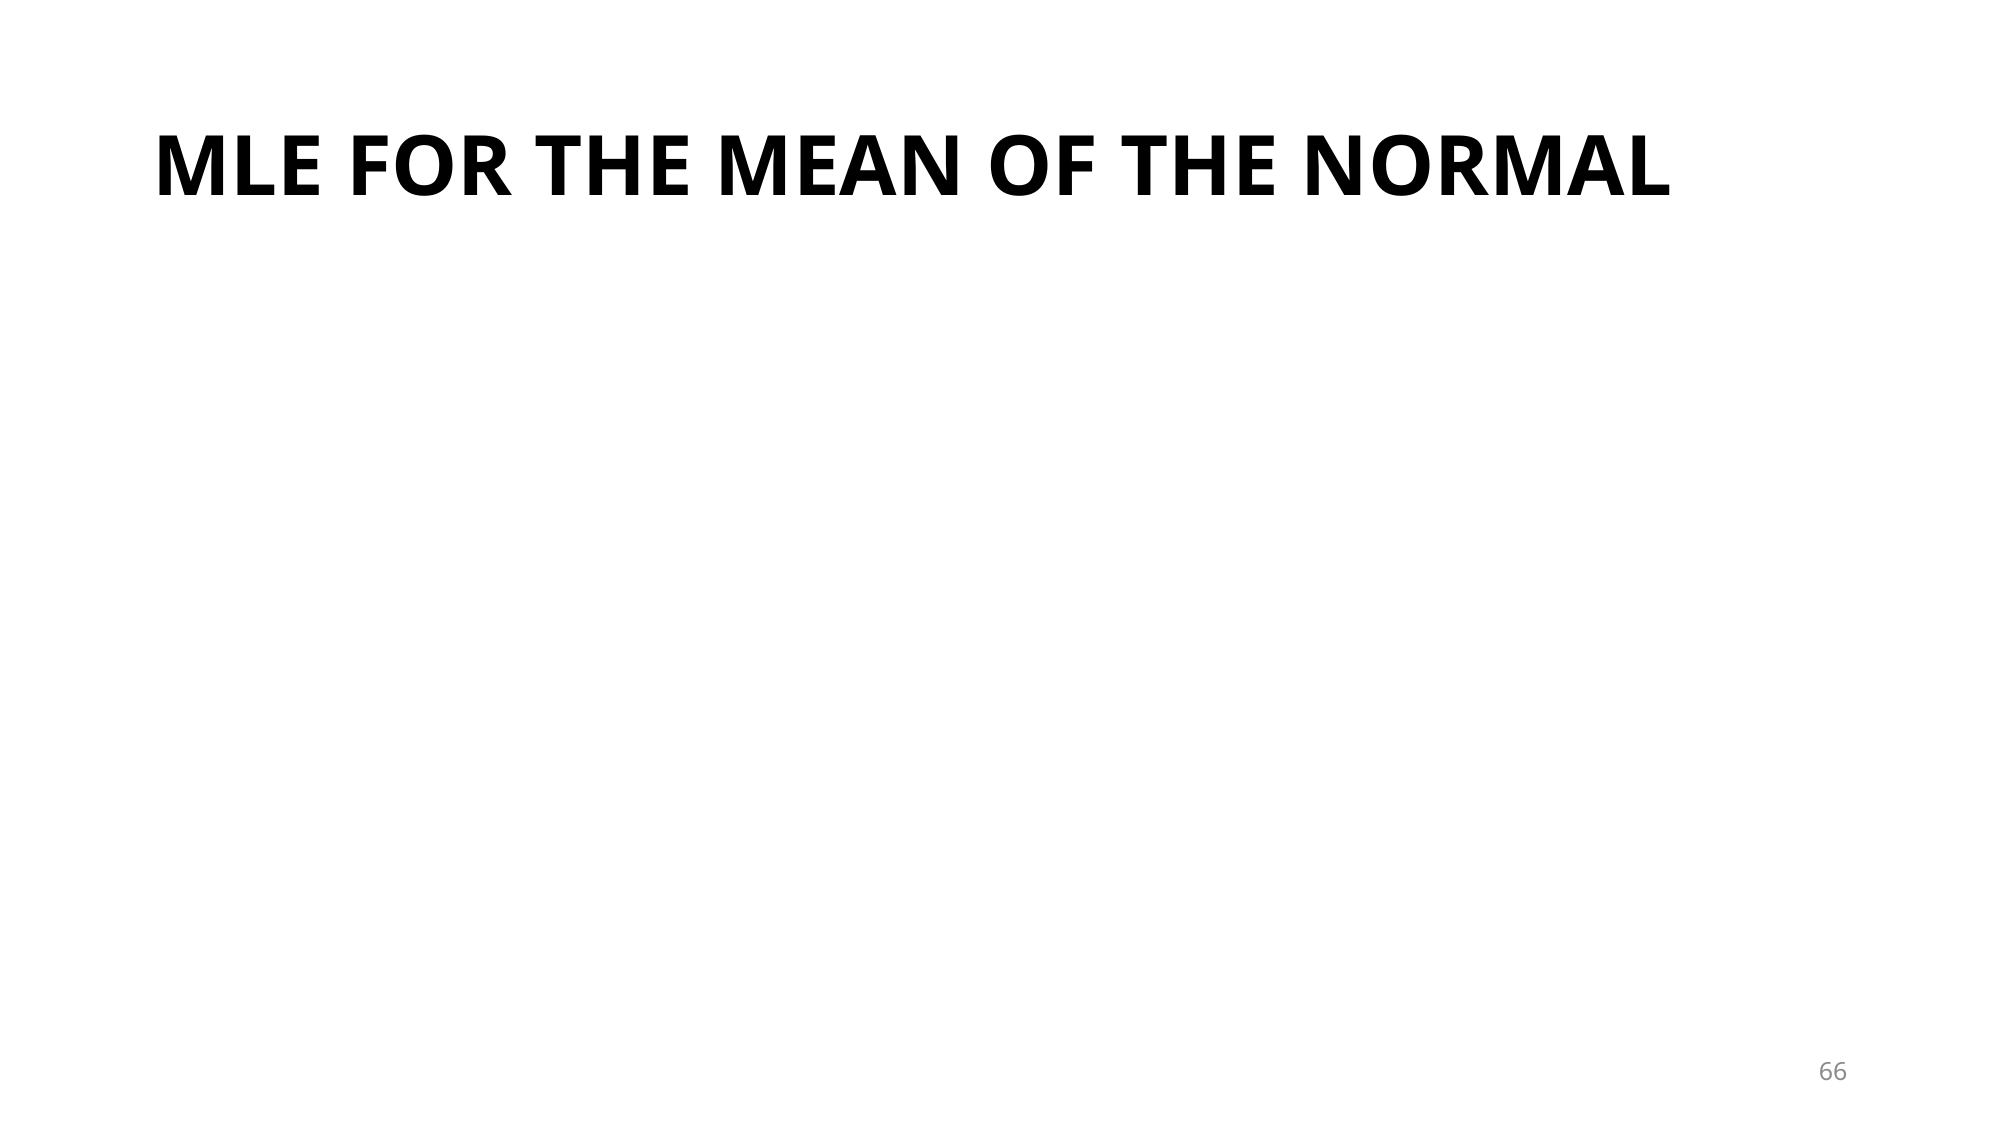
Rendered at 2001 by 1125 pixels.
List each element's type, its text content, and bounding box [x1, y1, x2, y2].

slide_number 66 [1412, 1042, 1863, 1103]
title MLE FOR THE MEAN OF THE NORMAL [137, 59, 1863, 278]
